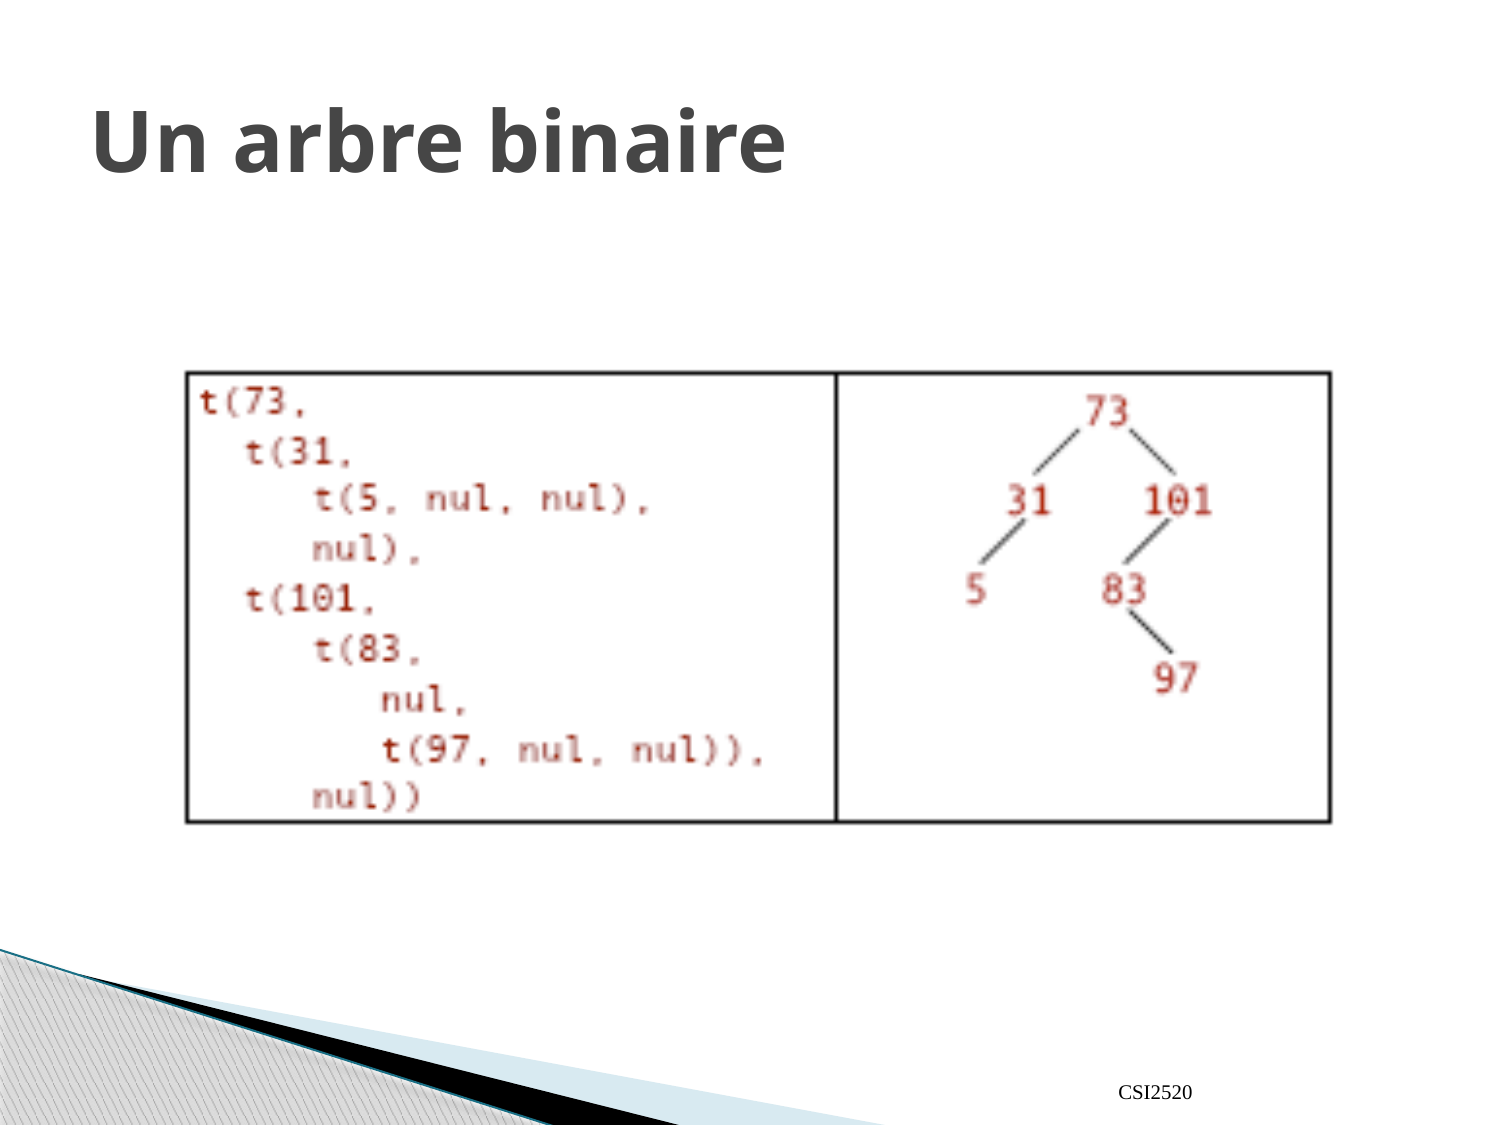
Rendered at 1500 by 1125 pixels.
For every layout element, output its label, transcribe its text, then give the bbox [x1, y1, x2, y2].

title Un arbre binaire [75, 45, 1425, 233]
picture [170, 361, 1341, 834]
slide_number CSI2520 [1103, 1051, 1419, 1112]
